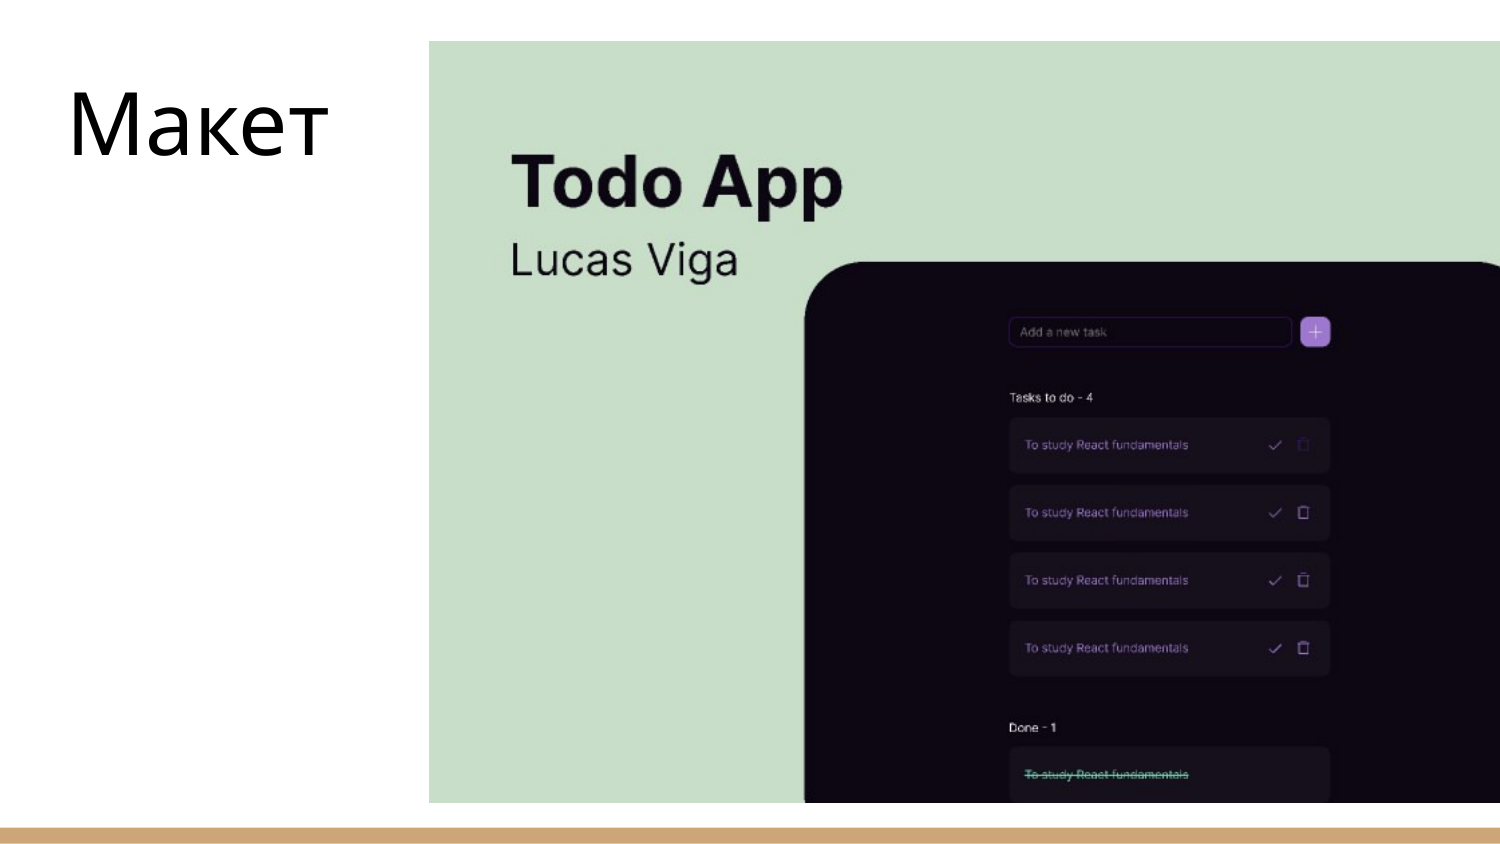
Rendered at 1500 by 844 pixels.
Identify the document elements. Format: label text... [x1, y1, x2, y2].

picture [429, 41, 1500, 803]
title Макет [51, 51, 424, 189]
